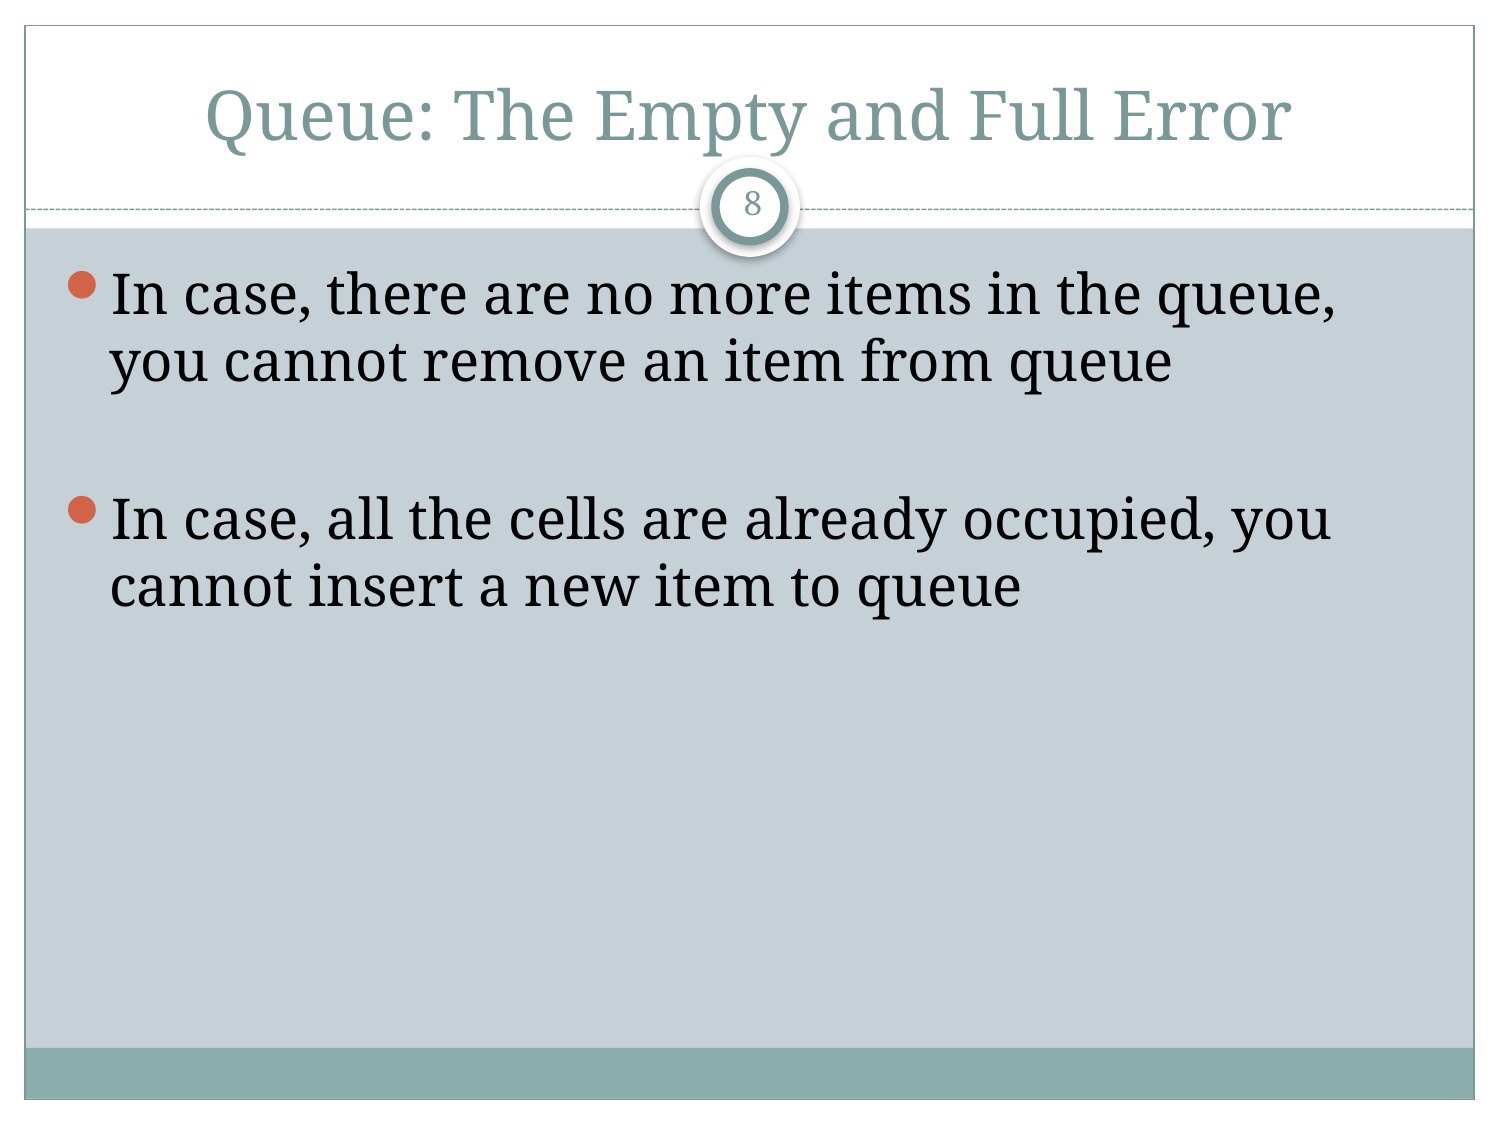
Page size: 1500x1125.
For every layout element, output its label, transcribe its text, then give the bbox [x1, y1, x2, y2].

title Queue: The Empty and Full Error [49, 37, 1450, 162]
list In case, there are no more items in the queue, you cannot remove an item from queue In case, all the cells are already occupied, you cannot insert a new item to queue [49, 250, 1445, 1001]
slide_number 8 [715, 168, 791, 241]
